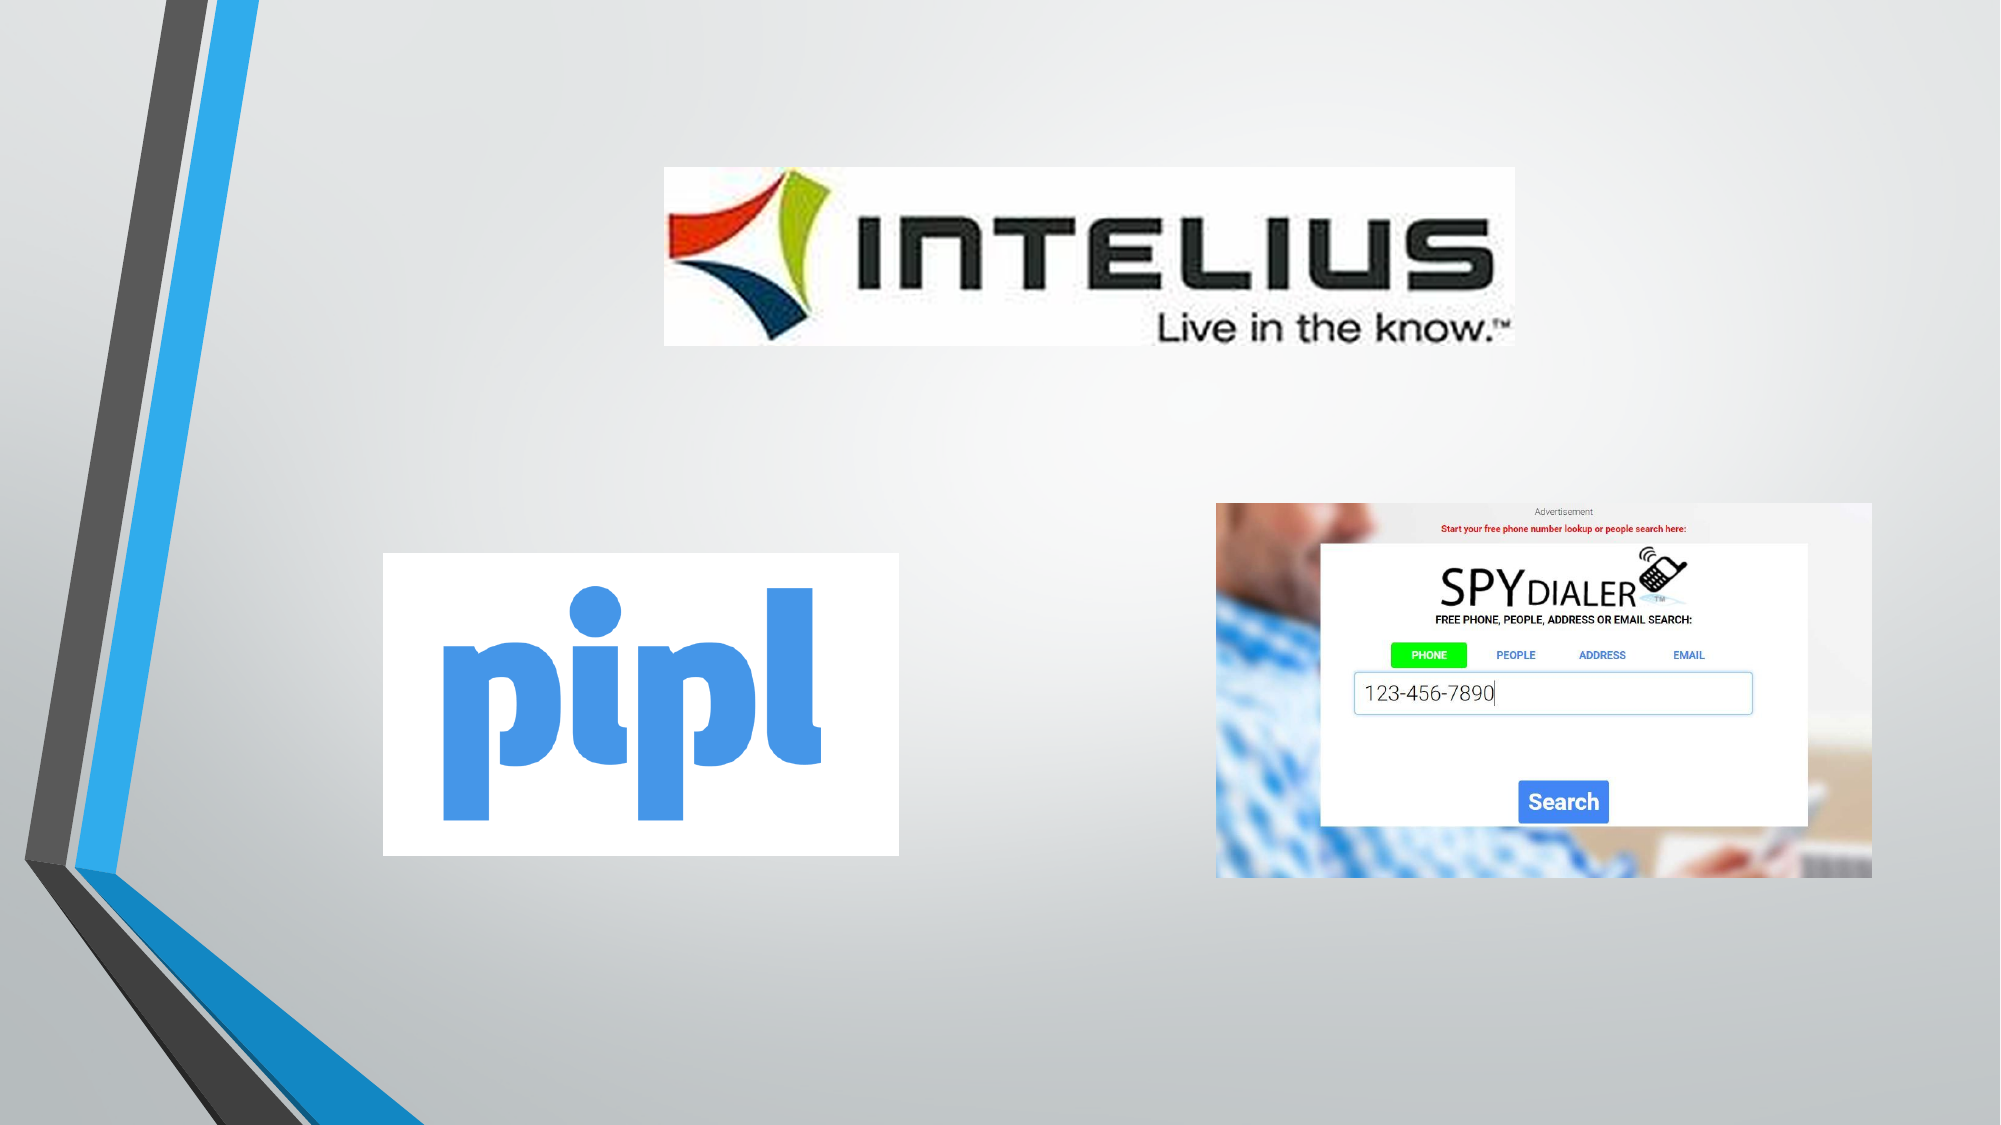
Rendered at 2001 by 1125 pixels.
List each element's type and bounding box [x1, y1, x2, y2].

picture [664, 166, 1515, 346]
picture [1215, 503, 1873, 878]
picture [383, 553, 900, 856]
